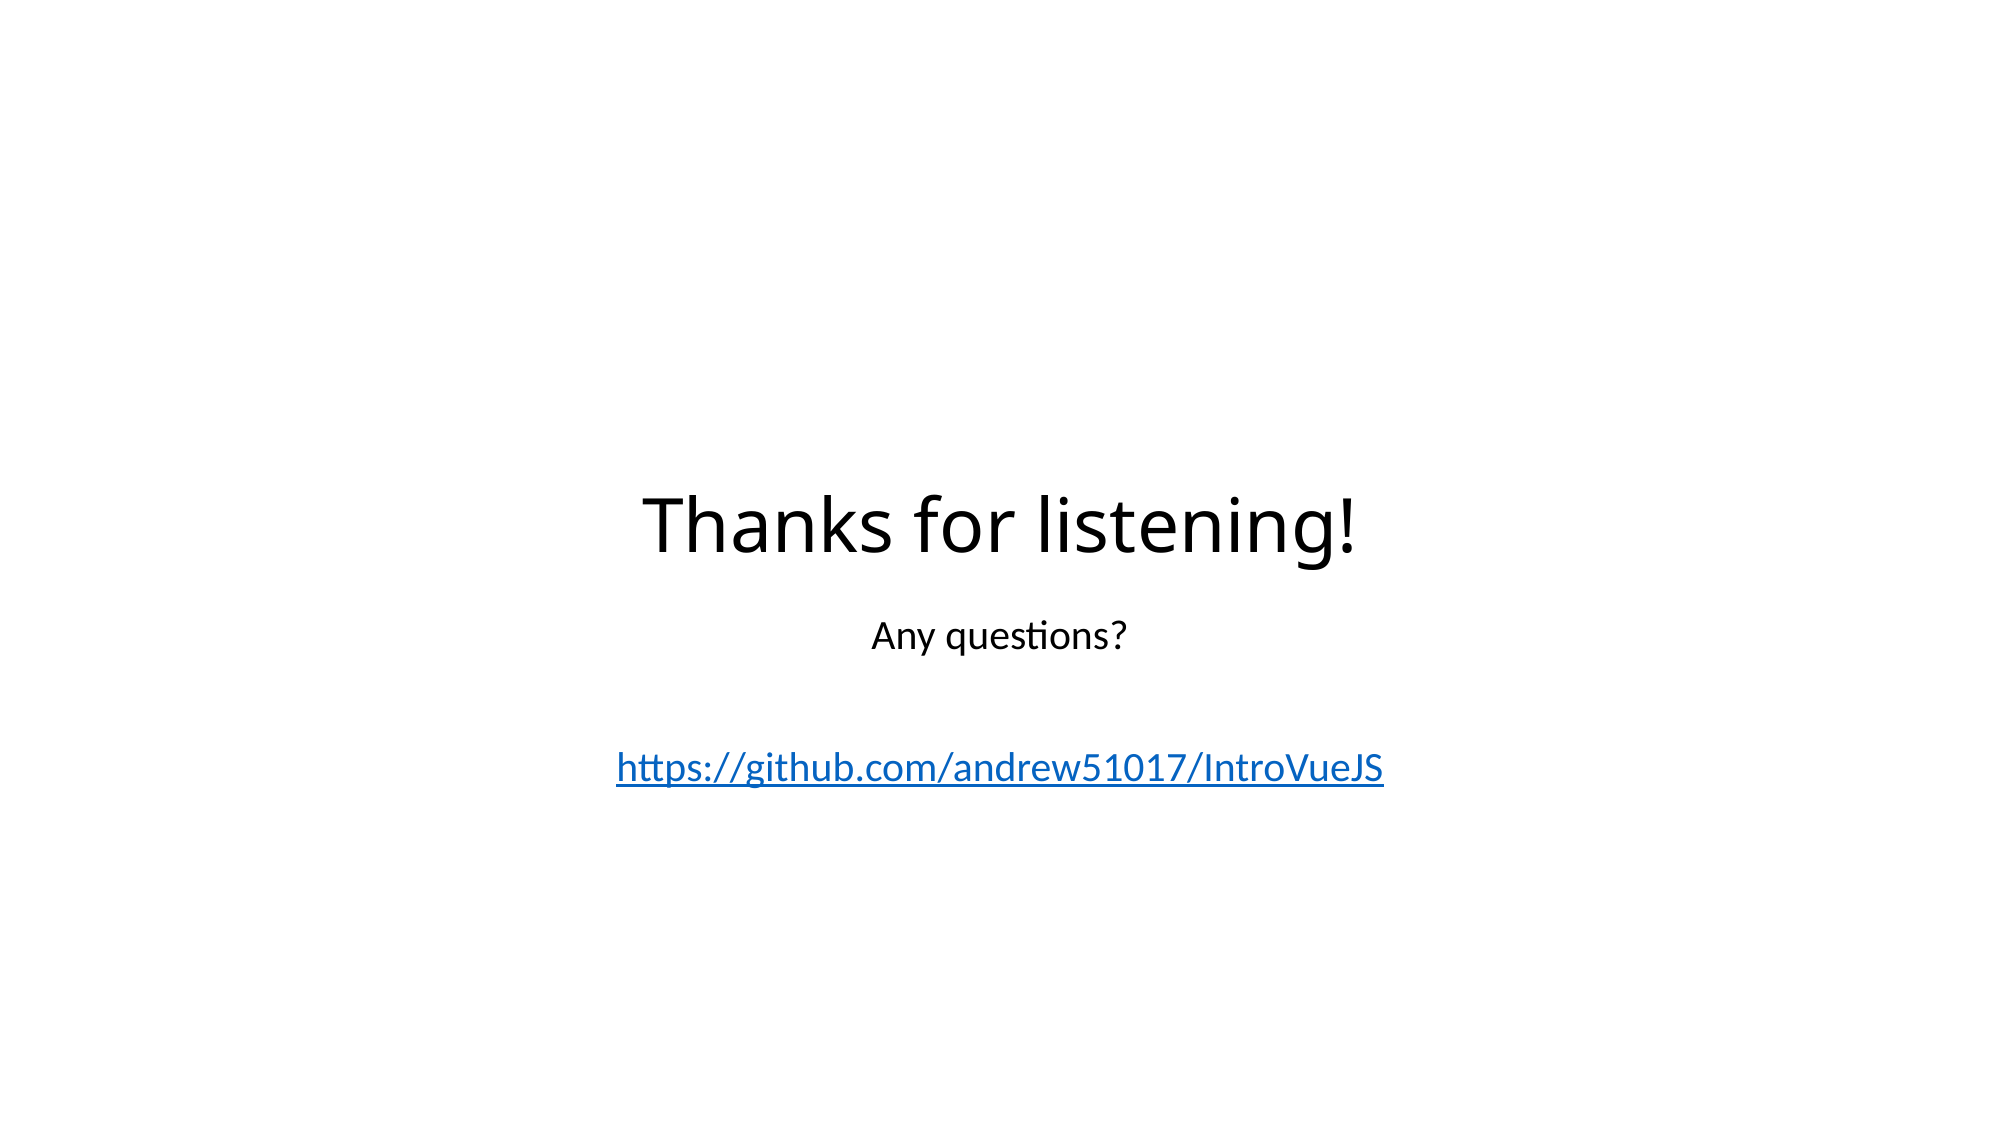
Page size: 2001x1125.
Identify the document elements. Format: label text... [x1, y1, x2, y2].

title Thanks for listening! [249, 184, 1750, 576]
list Any questions? https://github.com/andrew51017/IntroVueJS [249, 606, 1750, 835]
